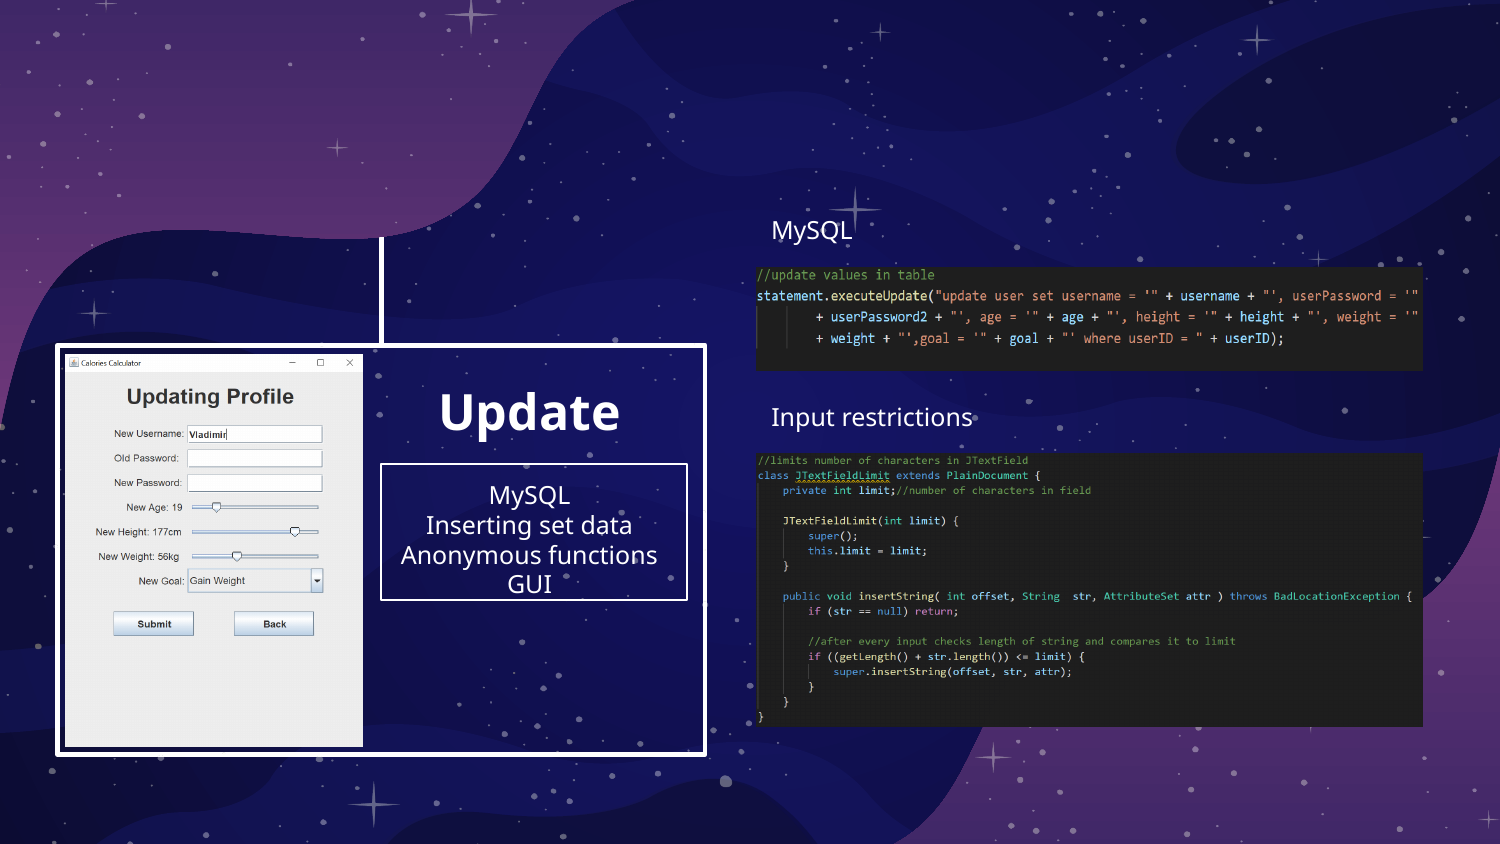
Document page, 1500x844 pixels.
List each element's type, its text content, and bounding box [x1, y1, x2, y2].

subtitle MySQL Inserting set data Anonymous functions GUI [371, 464, 379, 593]
text_box MySQL [756, 199, 1075, 253]
picture [0, 0, 1500, 844]
title Update [381, 365, 678, 431]
text_box [379, 462, 689, 602]
text_box Input restrictions [756, 385, 1018, 439]
